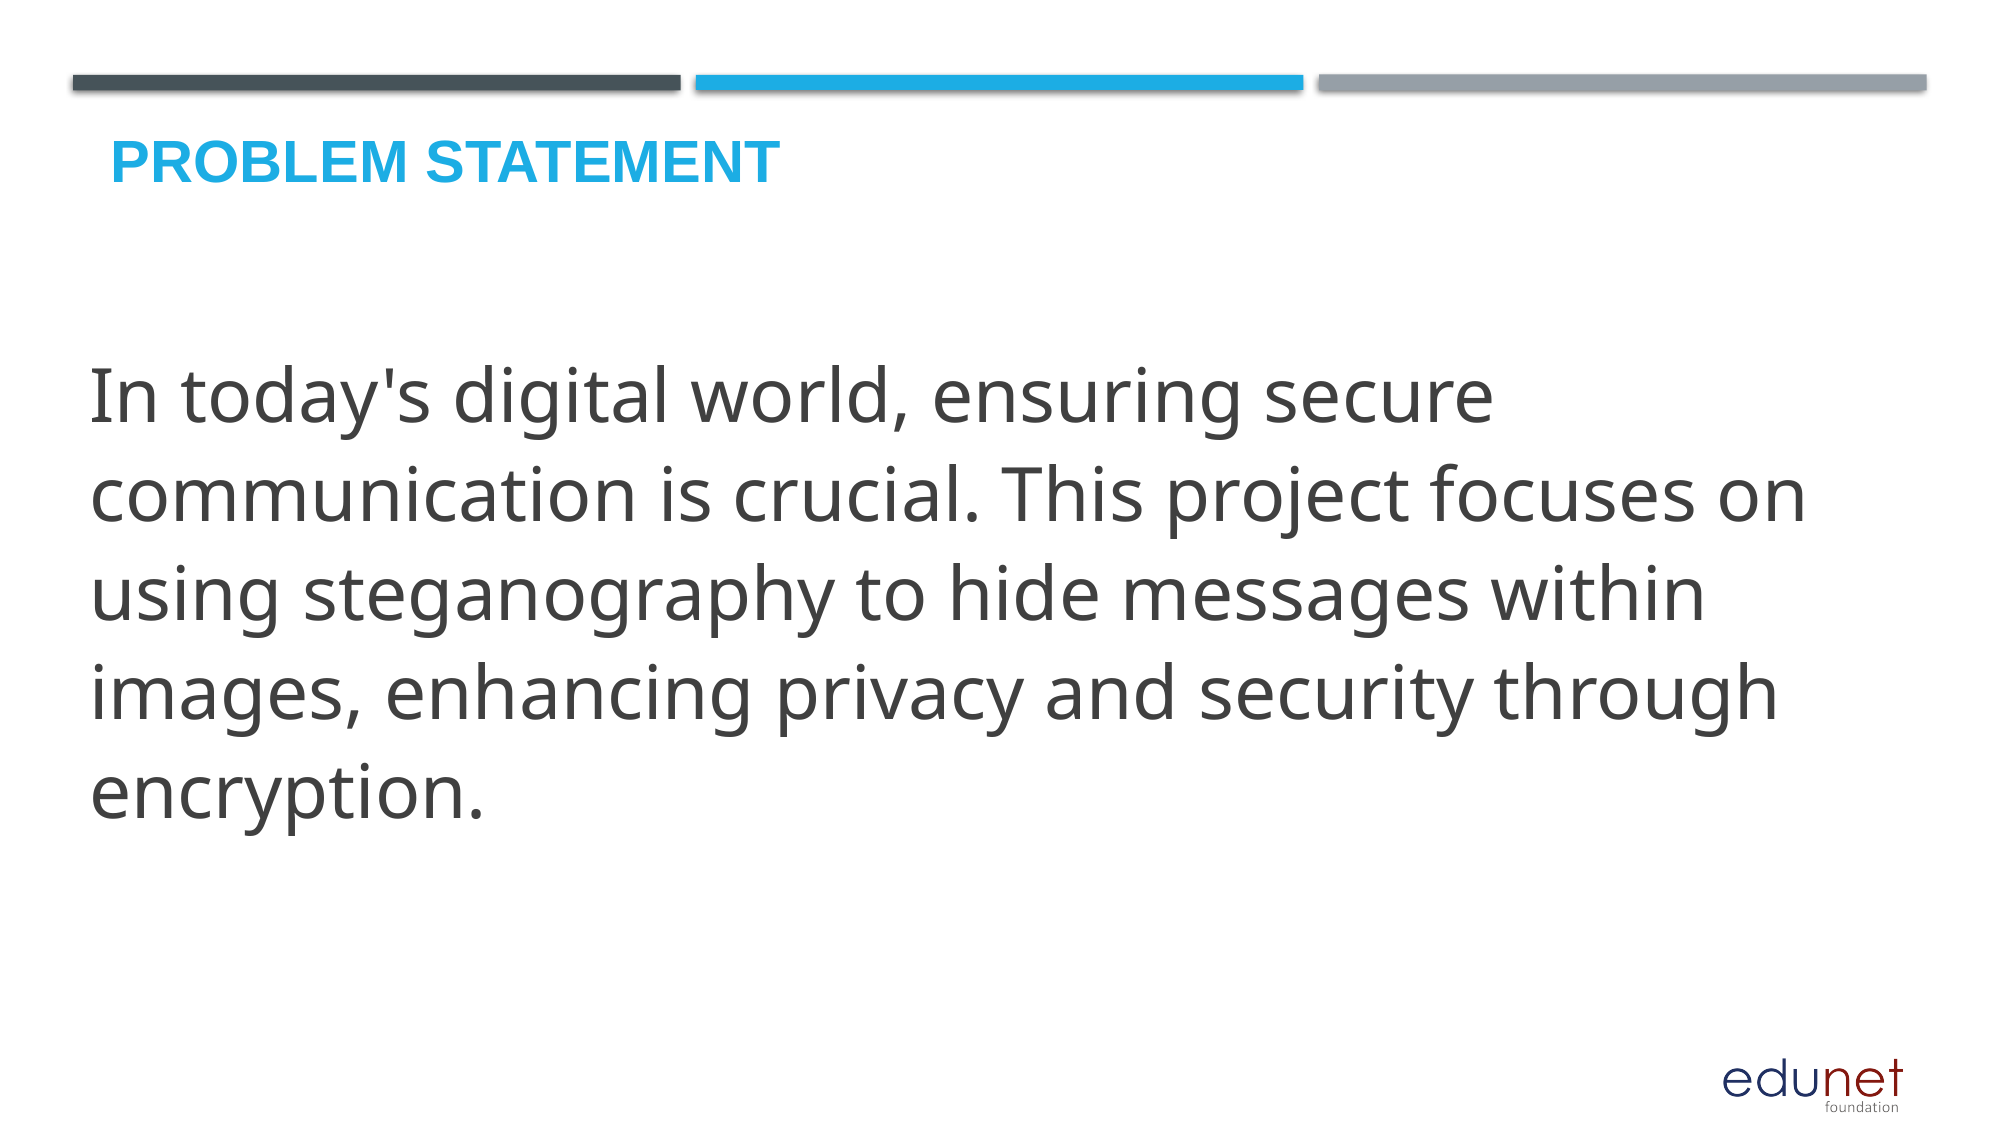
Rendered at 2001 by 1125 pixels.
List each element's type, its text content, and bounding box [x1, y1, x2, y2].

list In today's digital world, ensuring secure communication is crucial. This project focuses on using steganography to hide messages within images, enhancing privacy and security through encryption. [74, 203, 1884, 970]
title Problem Statement [95, 115, 1905, 203]
picture [1719, 1056, 1905, 1116]
